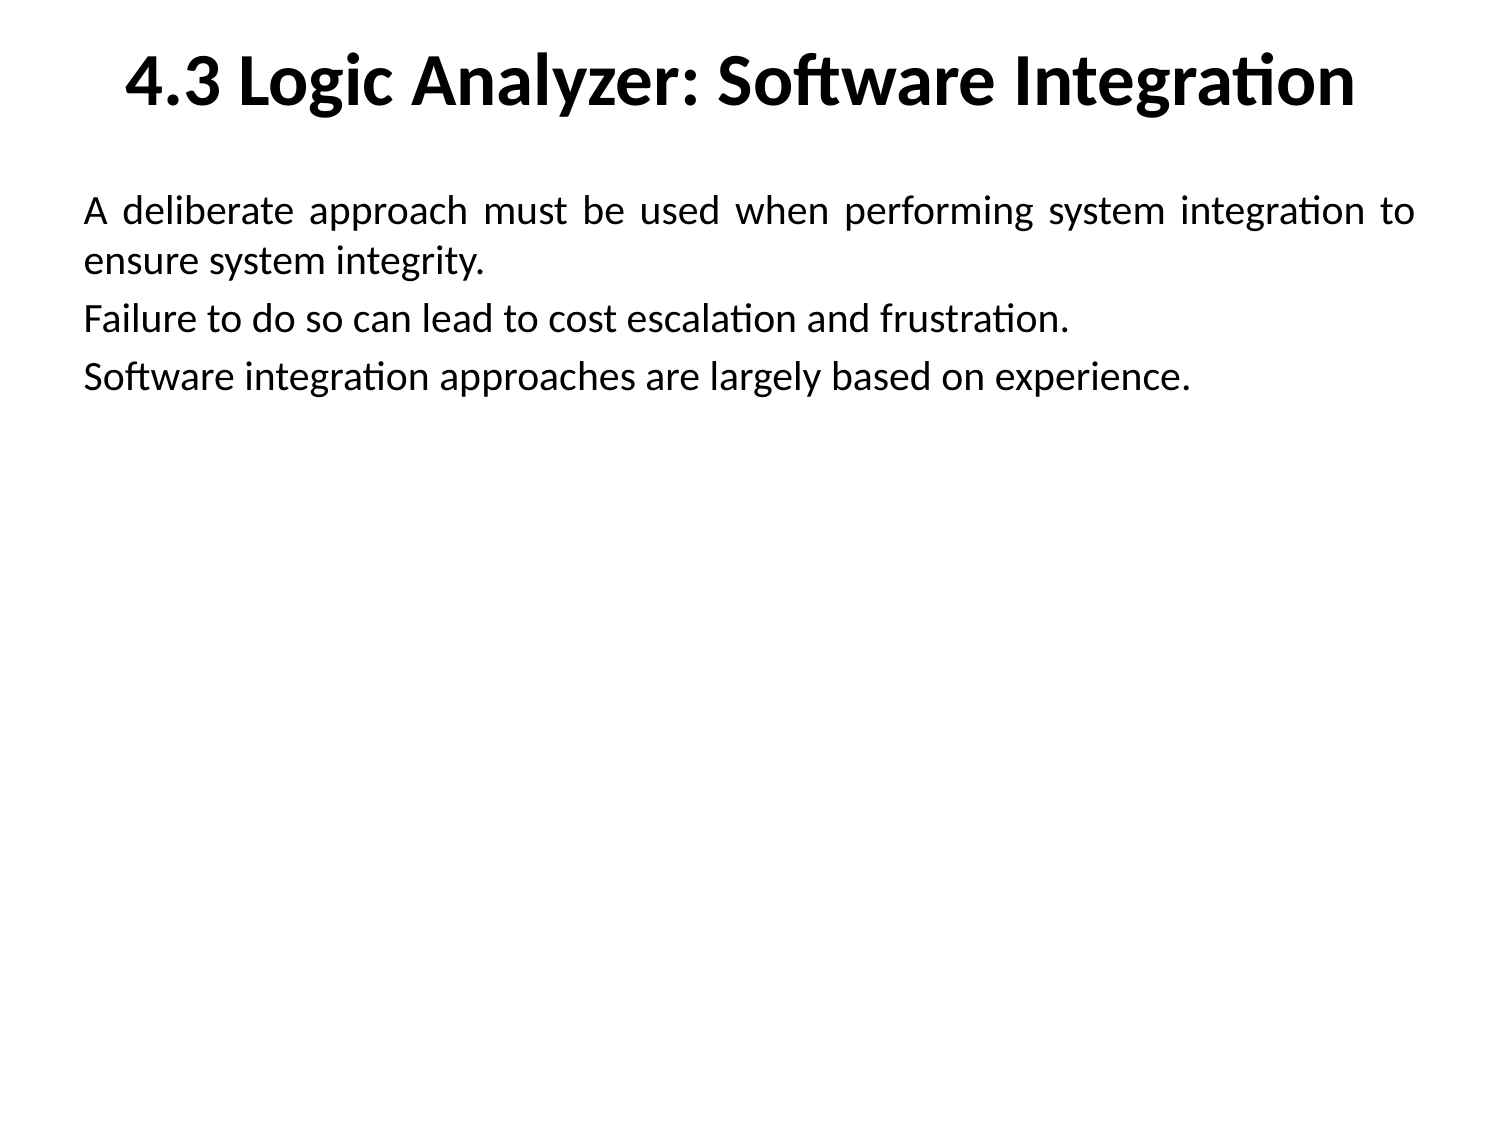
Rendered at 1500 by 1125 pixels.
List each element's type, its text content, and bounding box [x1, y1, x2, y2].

title 4.3 Logic Analyzer: Software Integration [0, 0, 1500, 242]
subtitle A deliberate approach must be used when performing system integration to ensure system integrity. Failure to do so can lead to cost escalation and frustration. Software integration approaches are largely based on experience. [68, 174, 1432, 1025]
